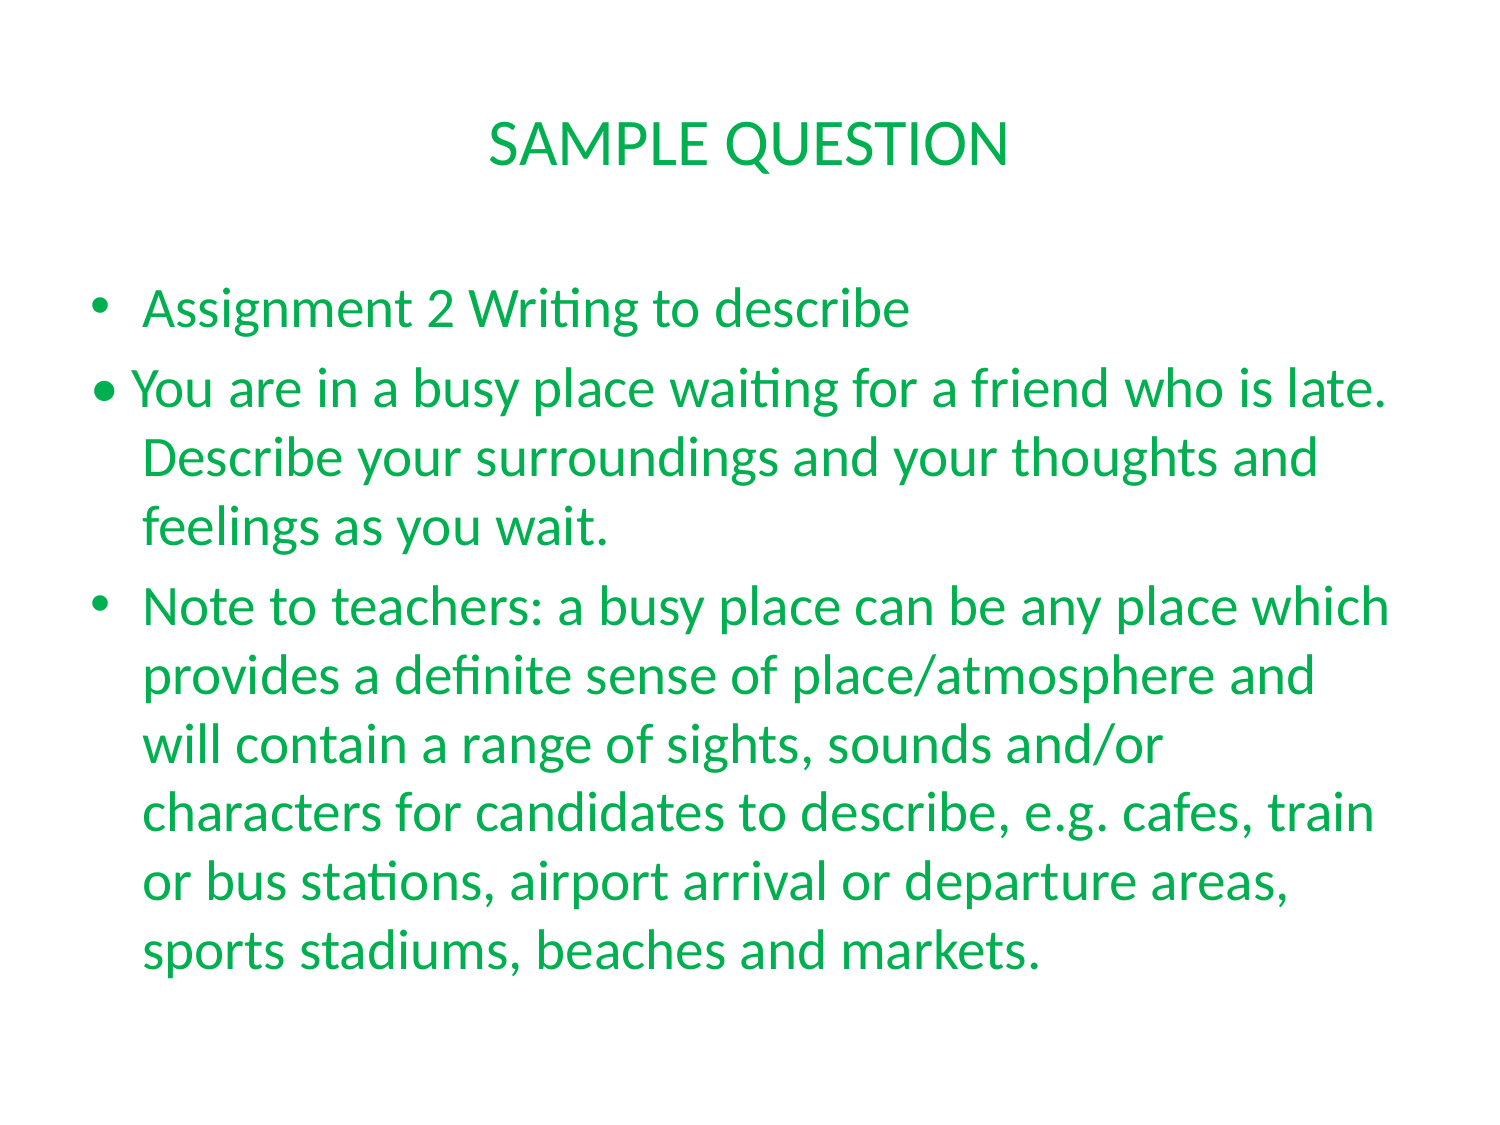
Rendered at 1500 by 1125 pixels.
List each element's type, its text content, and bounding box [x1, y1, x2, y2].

list Assignment 2 Writing to describe • You are in a busy place waiting for a friend who is late. Describe your surroundings and your thoughts and feelings as you wait. Note to teachers: a busy place can be any place which provides a definite sense of place/atmosphere and will contain a range of sights, sounds and/or characters for candidates to describe, e.g. cafes, train or bus stations, airport arrival or departure areas, sports stadiums, beaches and markets. [75, 262, 1425, 1005]
title SAMPLE QUESTION [75, 45, 1425, 233]
